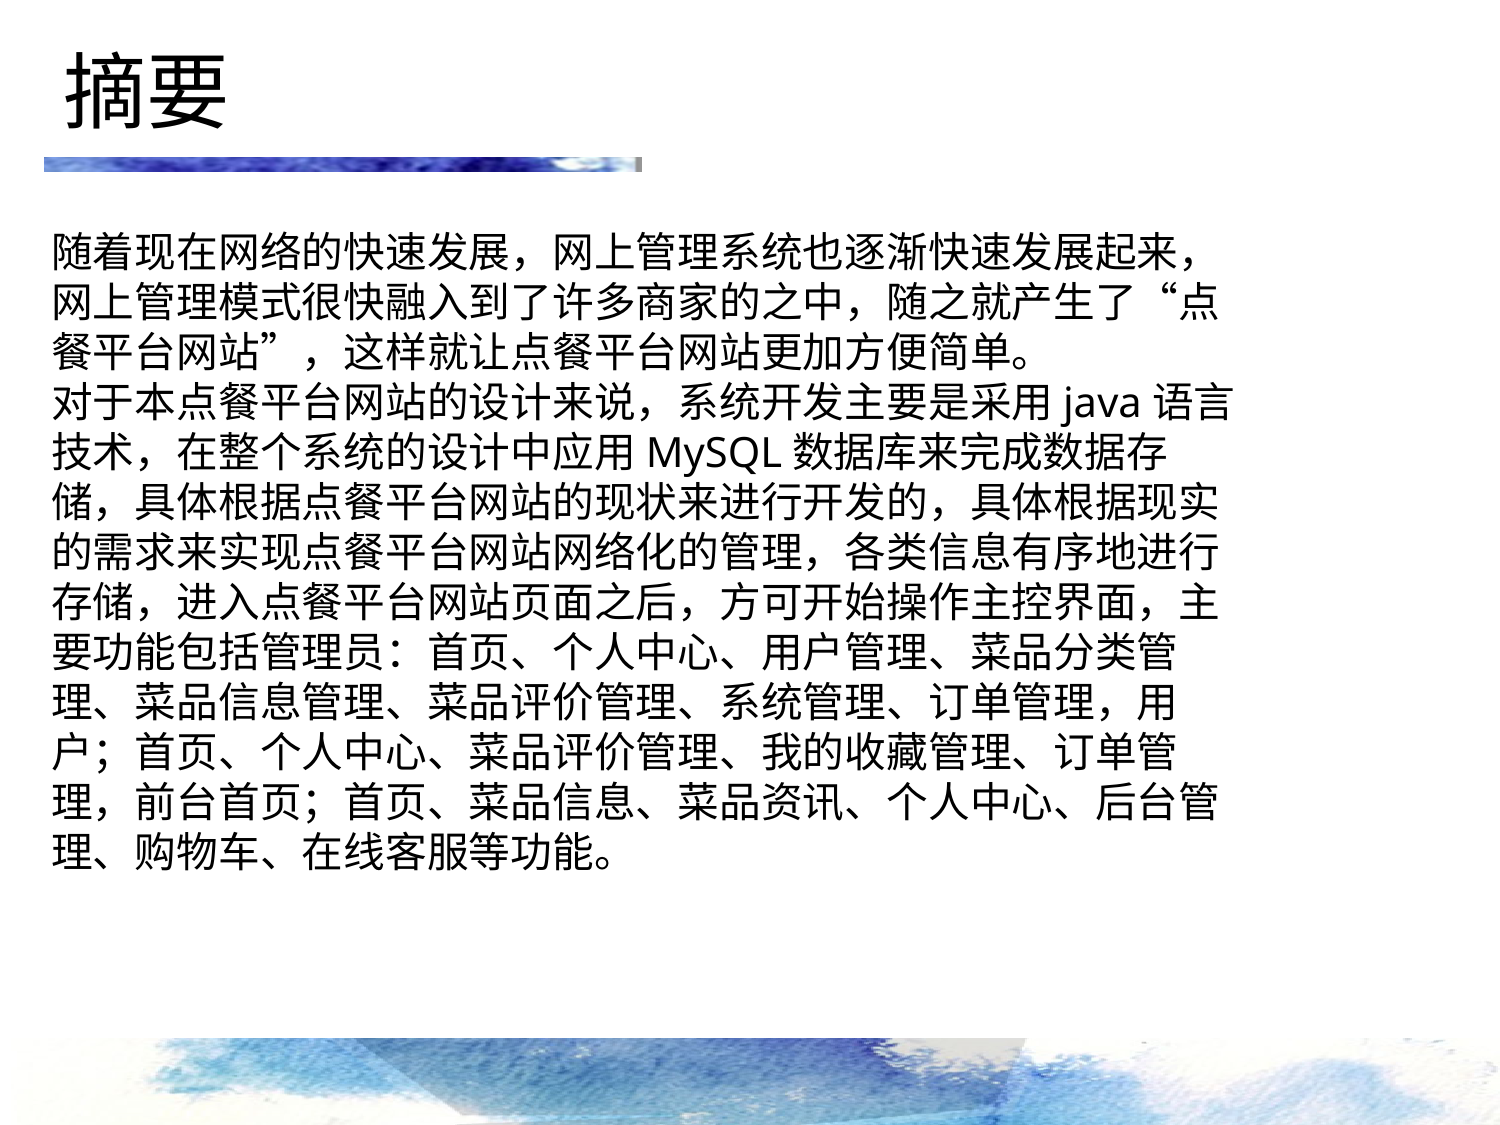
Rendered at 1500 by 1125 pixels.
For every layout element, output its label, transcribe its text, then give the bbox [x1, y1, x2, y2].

picture [44, 157, 642, 172]
text_box 随着现在网络的快速发展，网上管理系统也逐渐快速发展起来，网上管理模式很快融入到了许多商家的之中，随之就产生了“点餐平台网站”，这样就让点餐平台网站更加方便简单。 对于本点餐平台网站的设计来说，系统开发主要是采用java语言技术，在整个系统的设计中应用MySQL数据库来完成数据存储，具体根据点餐平台网站的现状来进行开发的，具体根据现实的需求来实现点餐平台网站网络化的管理，各类信息有序地进行存储，进入点餐平台网站页面之后，方可开始操作主控界面，主要功能包括管理员：首页、个人中心、用户管理、菜品分类管理、菜品信息管理、菜品评价管理、系统管理、订单管理，用户；首页、个人中心、菜品评价管理、我的收藏管理、订单管理，前台首页；首页、菜品信息、菜品资讯、个人中心、后台管理、购物车、在线客服等功能。 [36, 218, 1259, 884]
picture [11, 1038, 1500, 1125]
text_box 摘要 [49, 32, 862, 147]
